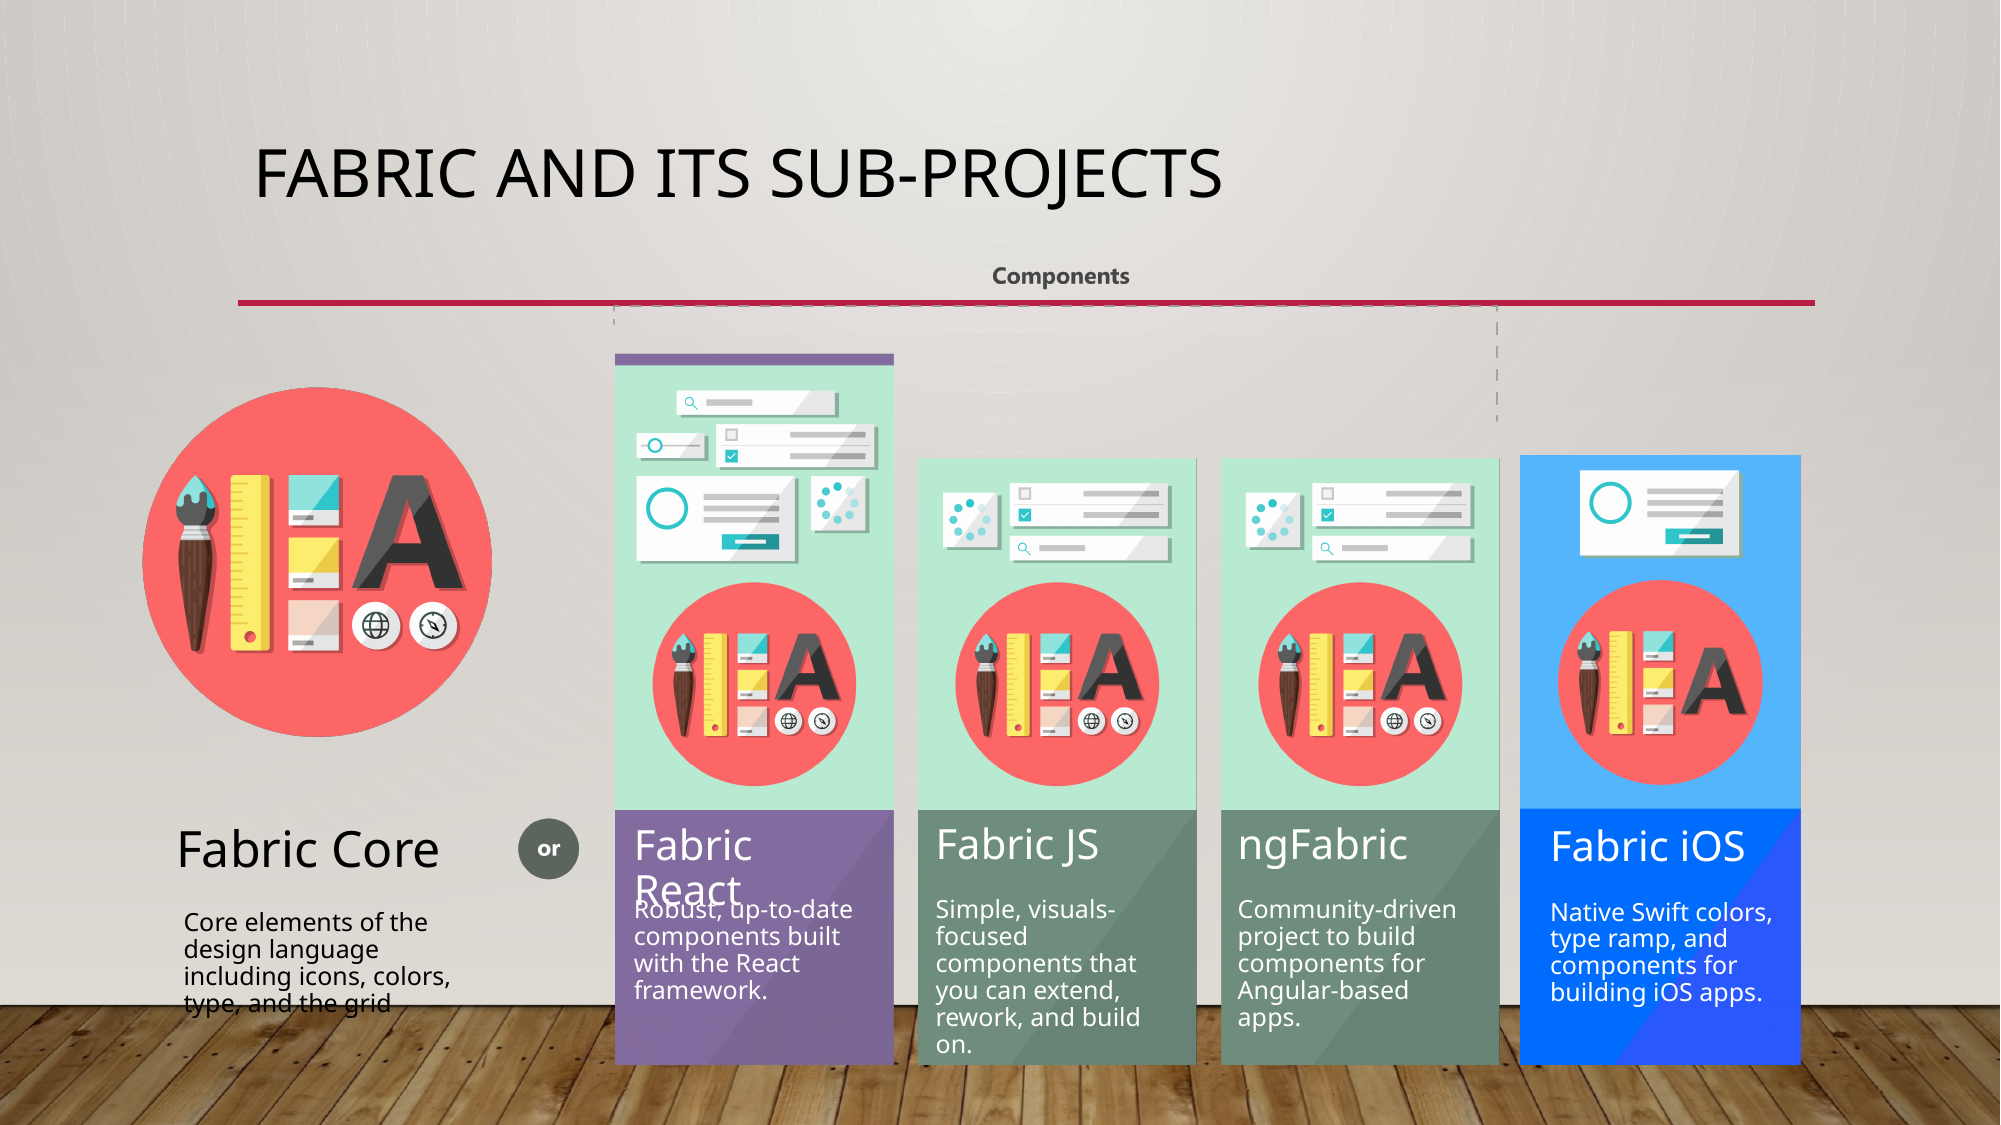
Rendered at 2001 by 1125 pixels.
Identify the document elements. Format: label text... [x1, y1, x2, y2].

picture [0, 1005, 2000, 1125]
title Fabric and its sub-projects [238, 131, 1814, 264]
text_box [124, 264, 1815, 1065]
